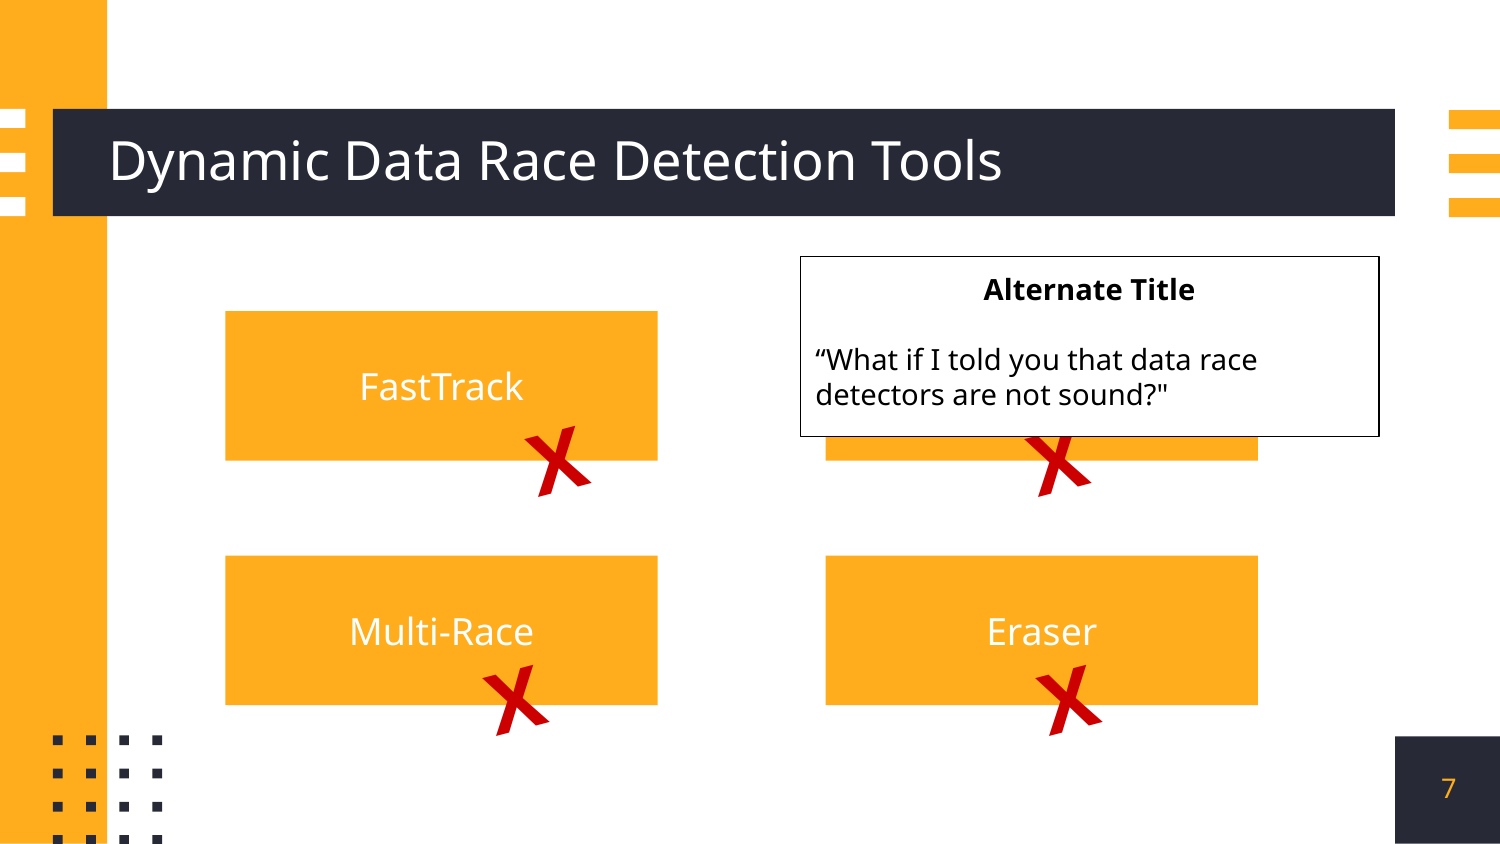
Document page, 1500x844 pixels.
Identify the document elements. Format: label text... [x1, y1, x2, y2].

text_box Multi-Race [225, 555, 658, 706]
text_box FastTrack [225, 311, 658, 461]
slide_number ‹#› [1395, 736, 1500, 844]
text_box X [499, 371, 658, 505]
text_box GoldiLocks [825, 437, 1013, 461]
text_box X [1010, 610, 1169, 745]
title Dynamic Data Race Detection Tools [108, 108, 1396, 217]
text_box Eraser [825, 555, 1258, 706]
text_box GoldiLocks [1150, 437, 1258, 461]
text_box X [1007, 437, 1158, 505]
text_box Alternate Title “What if I told you that data race detectors are not sound?" [800, 256, 1379, 437]
text_box X [457, 610, 616, 745]
